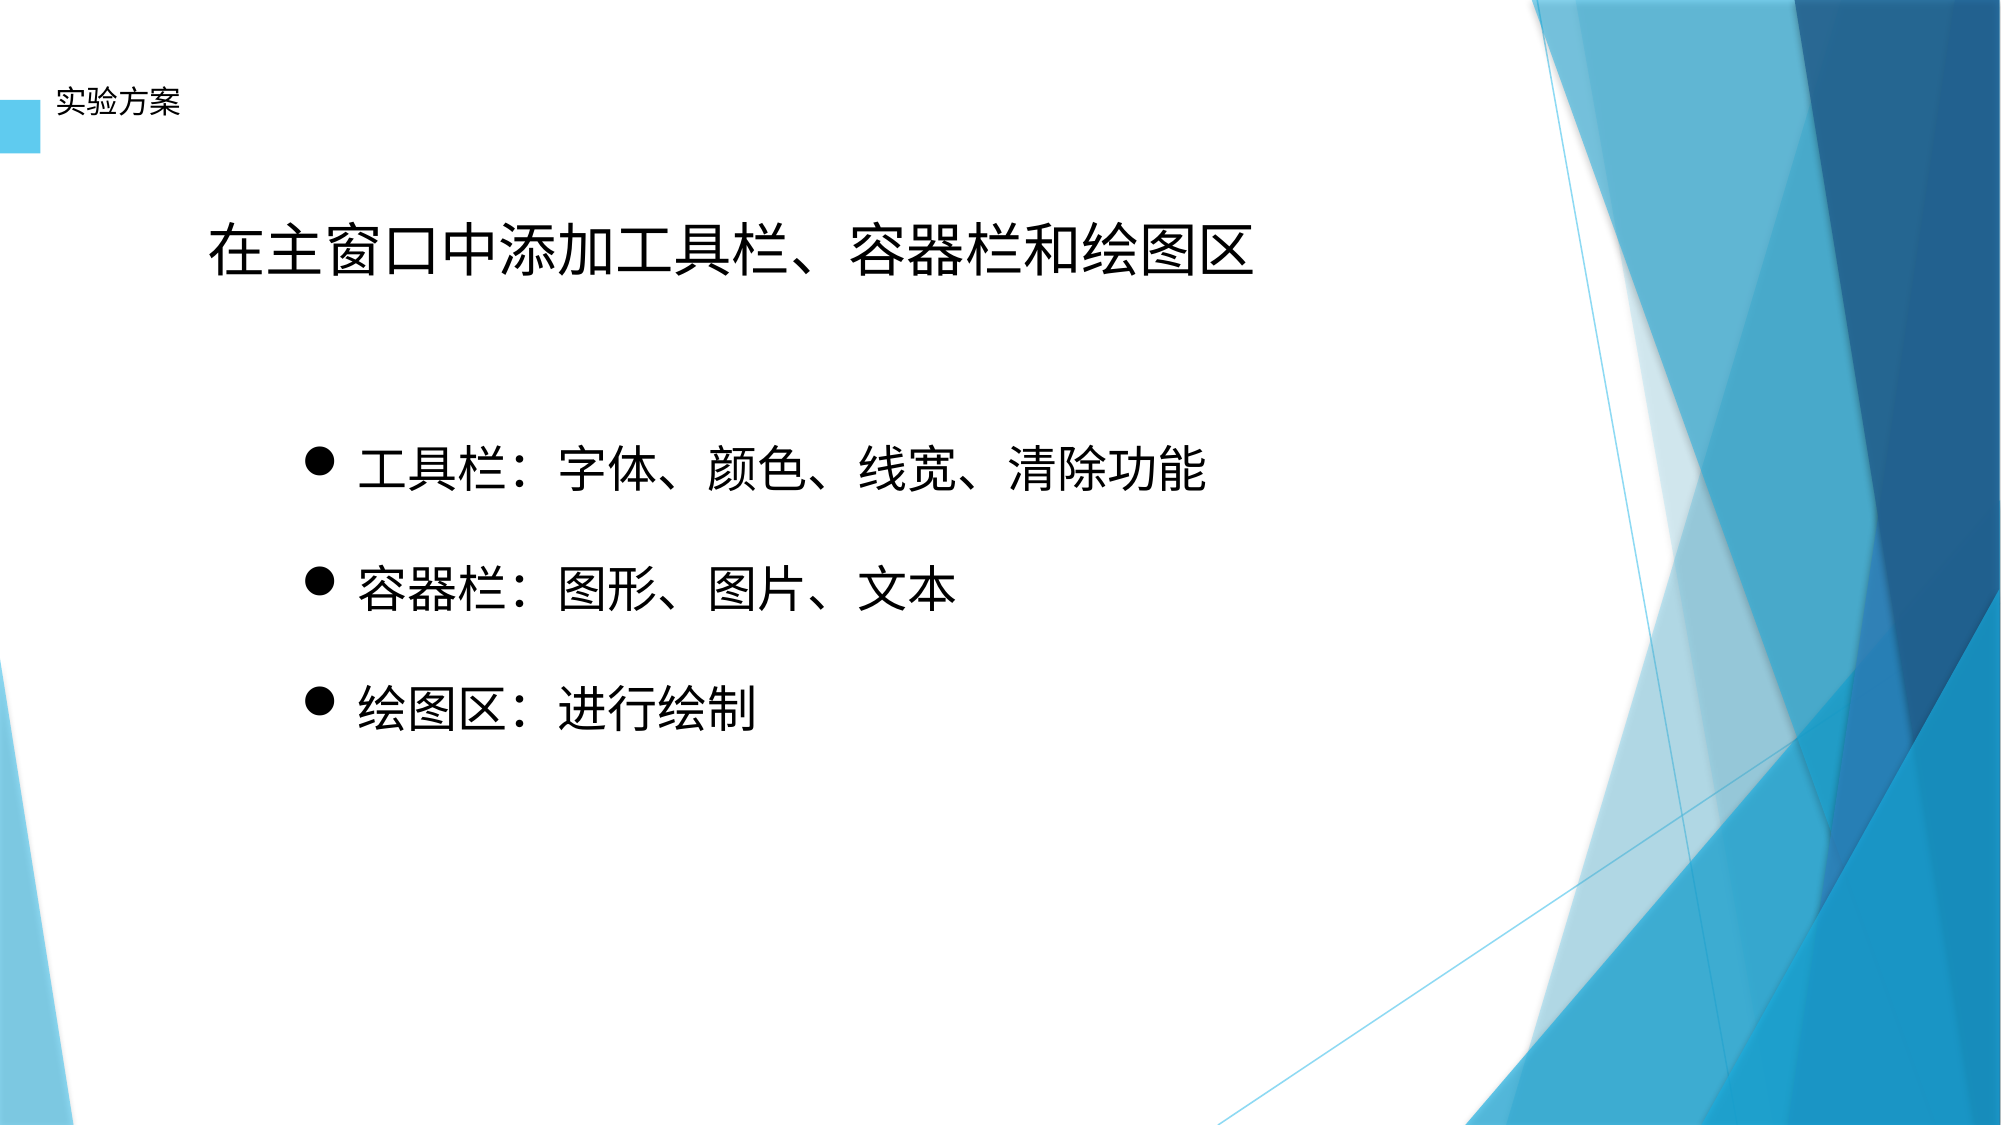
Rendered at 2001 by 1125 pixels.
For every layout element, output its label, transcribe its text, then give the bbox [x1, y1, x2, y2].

title 实验方案 [40, 74, 861, 189]
text_box 在主窗口中添加工具栏、容器栏和绘图区 [175, 206, 1310, 291]
text_box 工具栏：字体、颜色、线宽、清除功能 容器栏：图形、图片、文本 绘图区：进行绘制 [286, 429, 1310, 745]
text_box [0, 98, 42, 155]
